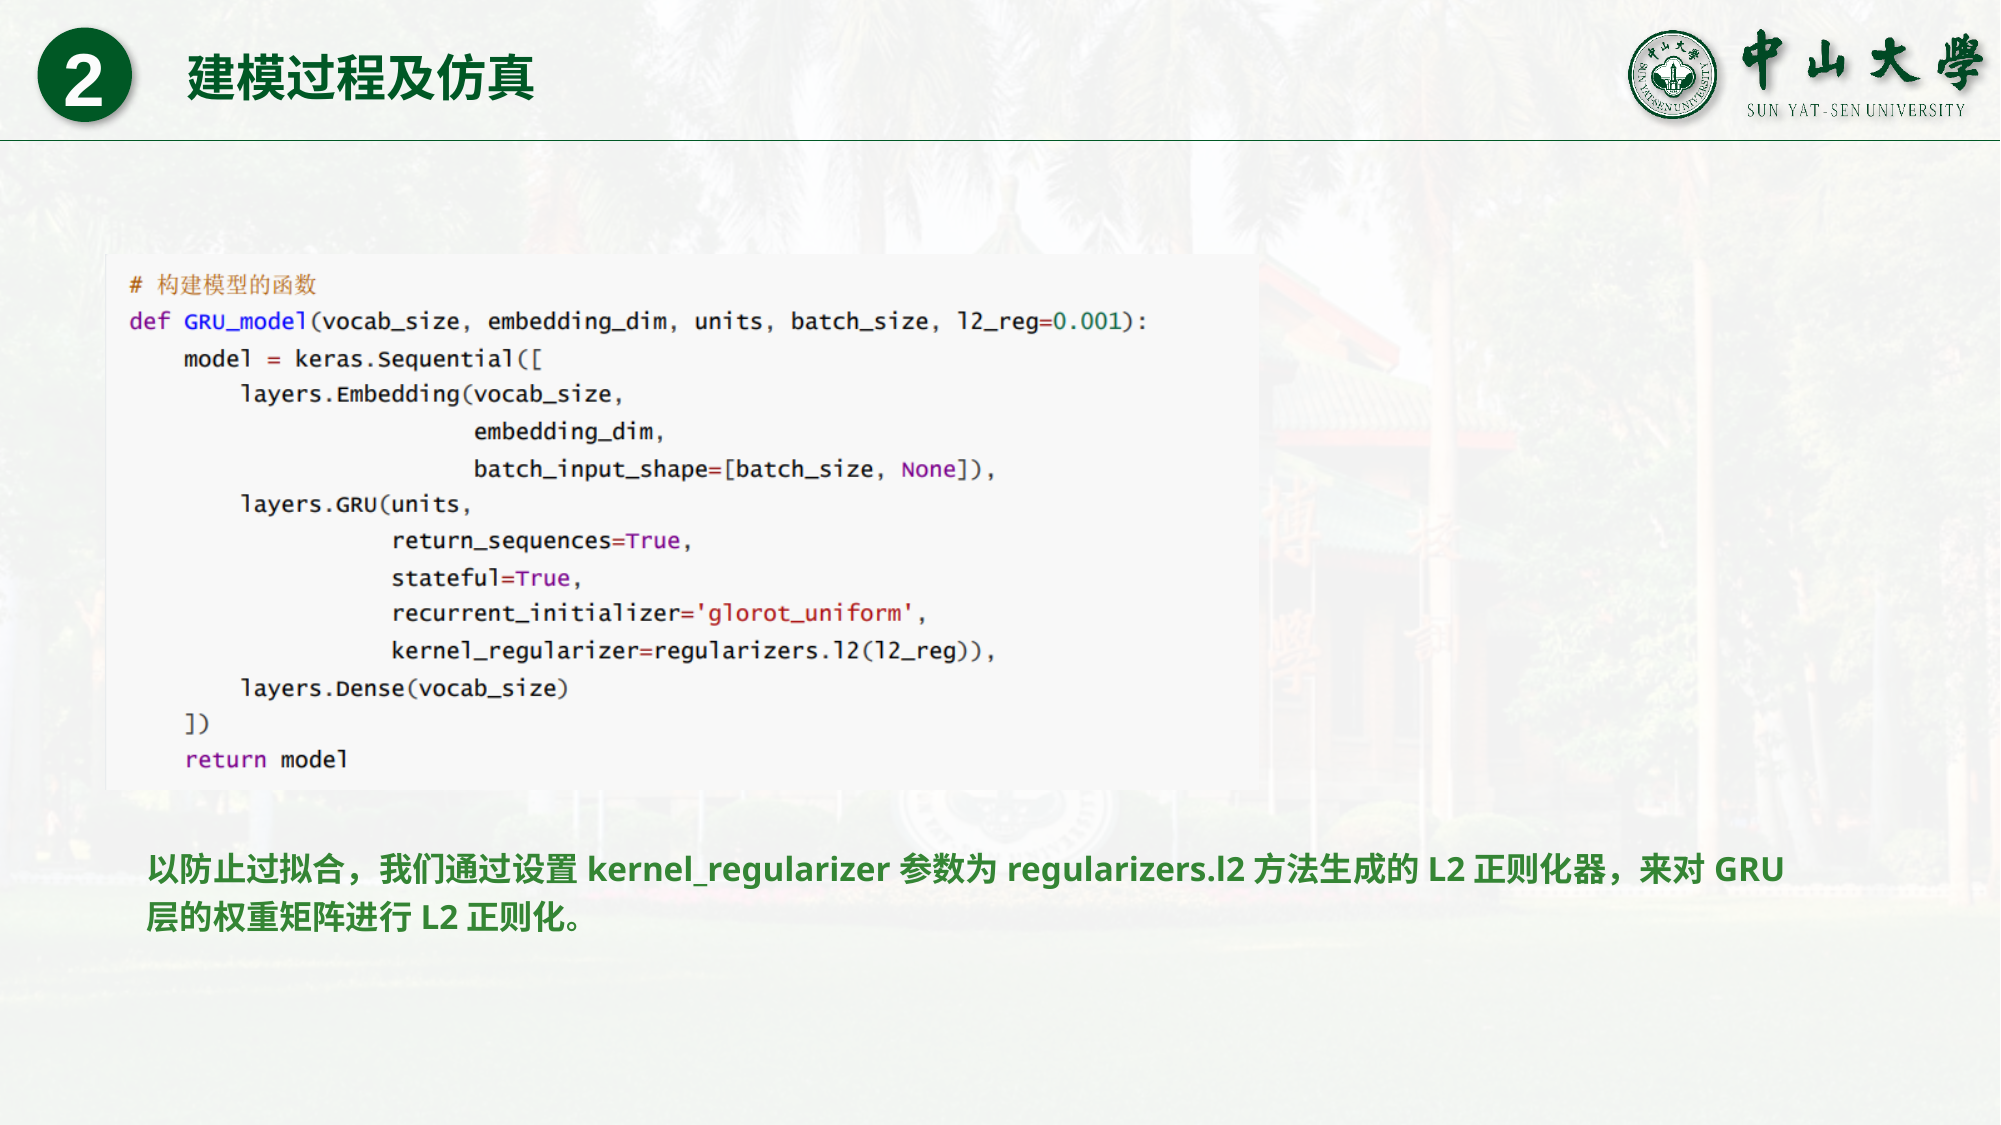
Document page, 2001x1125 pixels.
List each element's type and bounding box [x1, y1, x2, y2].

picture [0, 141, 2000, 1125]
text_box [37, 23, 638, 130]
picture [0, 0, 2000, 140]
